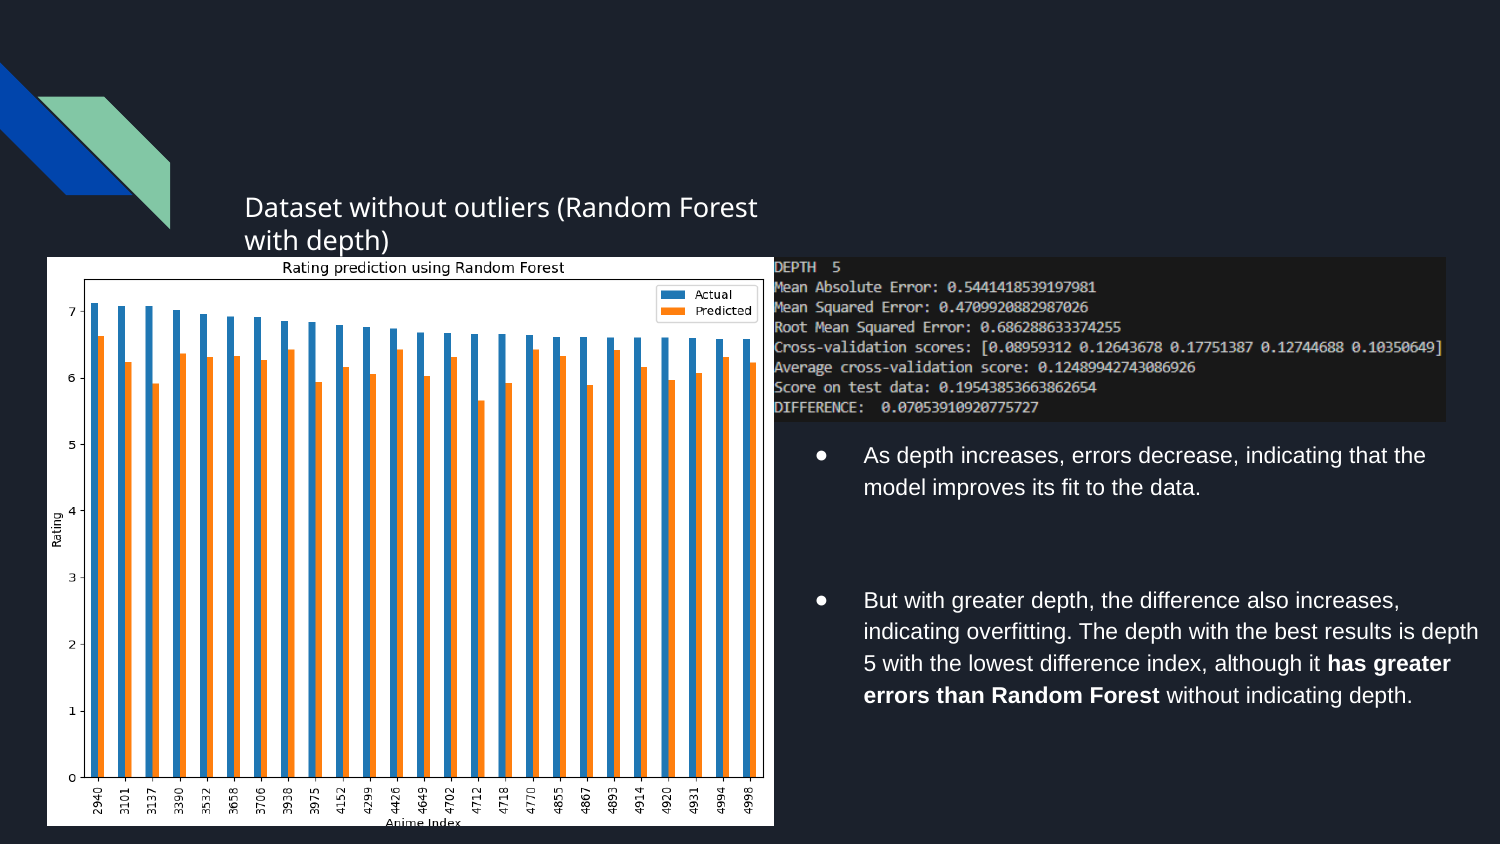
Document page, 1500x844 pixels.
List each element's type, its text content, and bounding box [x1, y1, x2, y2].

text_box Dataset without outliers (Random Forest with depth) [229, 175, 774, 226]
picture [47, 256, 1446, 826]
list As depth increases, errors decrease, indicating that the model improves its fit to the data. But with greater depth, the difference also increases, indicating overfitting. The depth with the best results is depth 5 with the lowest difference index, although it has greater errors than Random Forest without indicating depth. [773, 421, 1500, 844]
